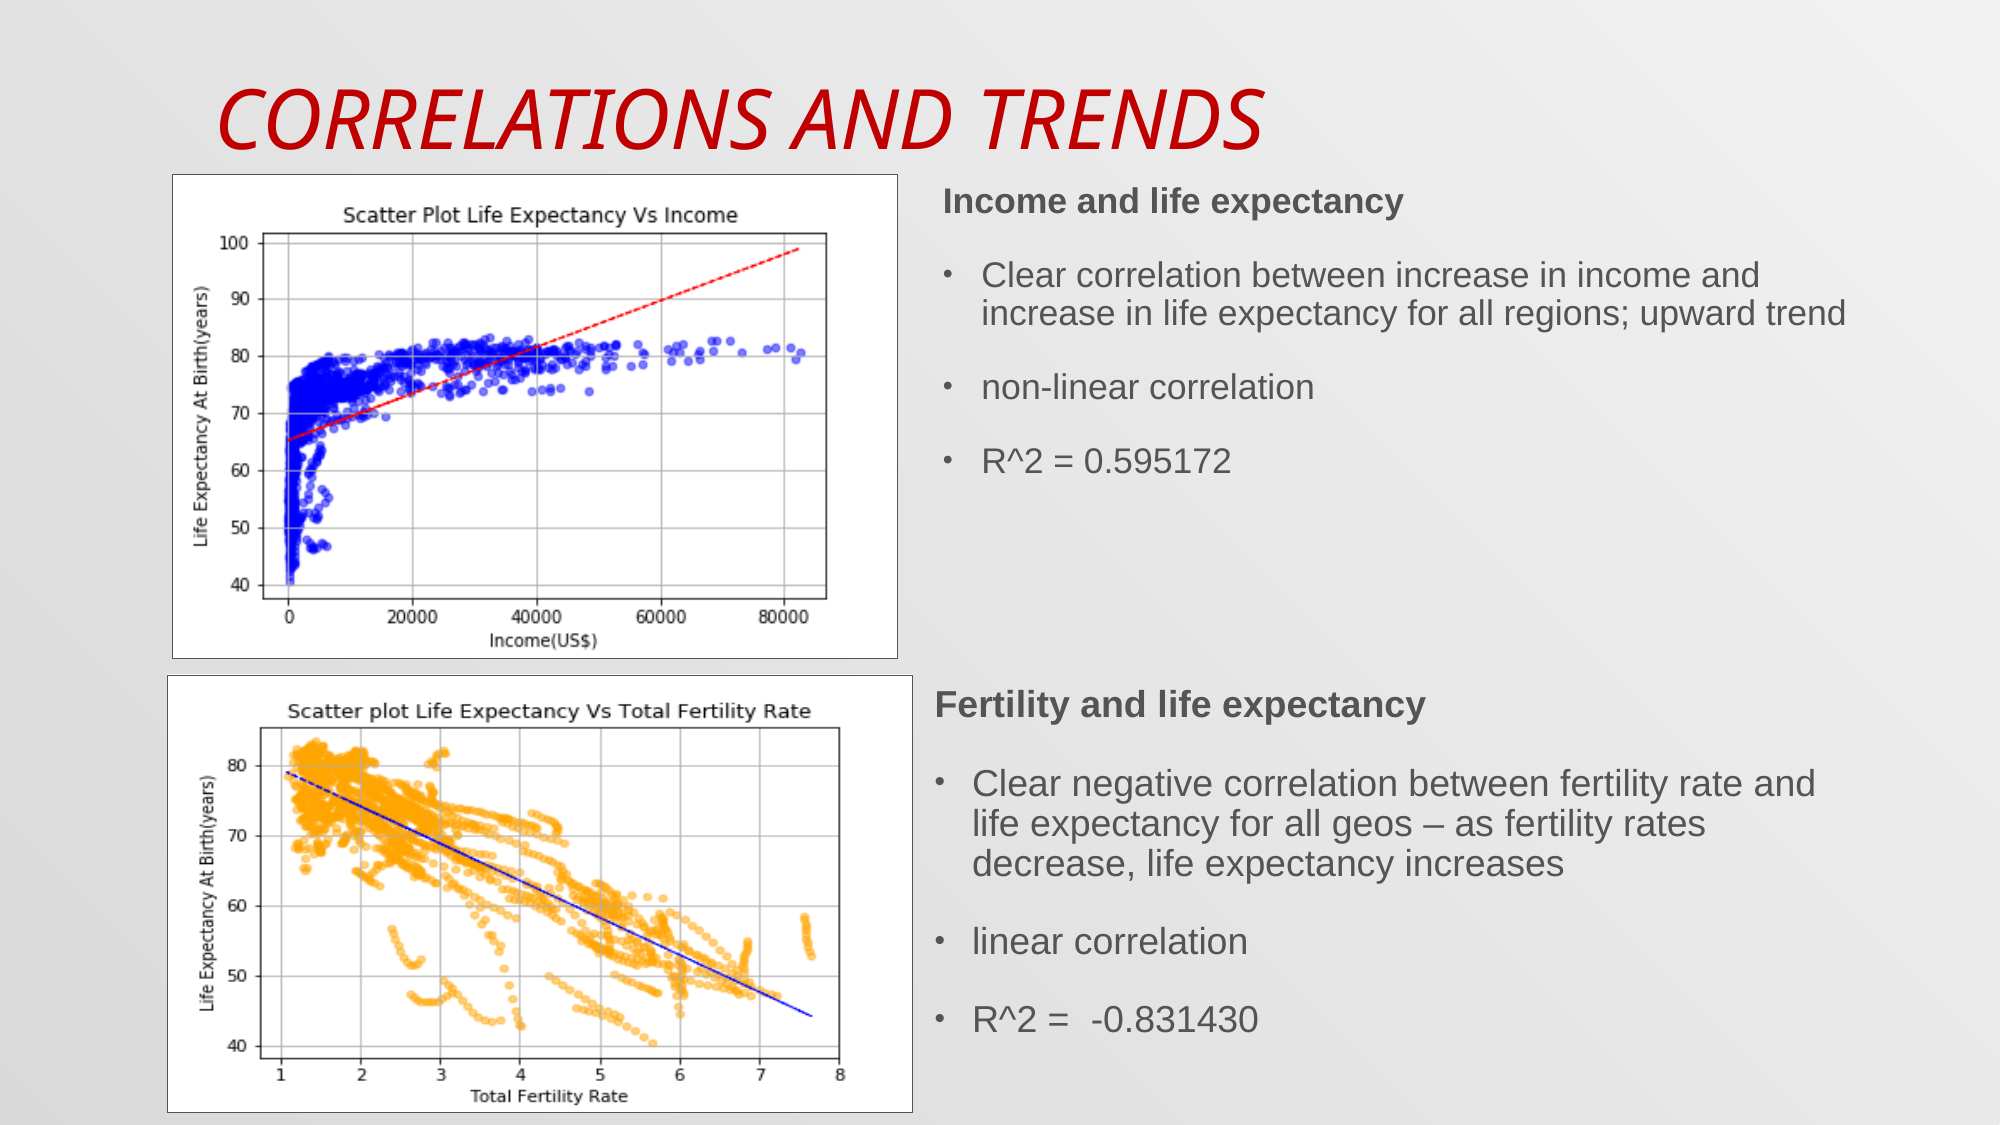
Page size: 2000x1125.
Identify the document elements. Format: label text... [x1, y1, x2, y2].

text_box Fertility and life expectancy Clear negative correlation between fertility rate and life expectancy for all geos – as fertility rates decrease, life expectancy increases linear correlation R^2 = -0.831430 [913, 678, 1856, 1063]
picture [167, 674, 913, 1113]
title Correlations and trends [199, 45, 1888, 175]
picture [172, 174, 898, 659]
text_box Income and life expectancy Clear correlation between increase in income and increase in life expectancy for all regions; upward trend non-linear correlation R^2 = 0.595172 [920, 174, 1864, 516]
